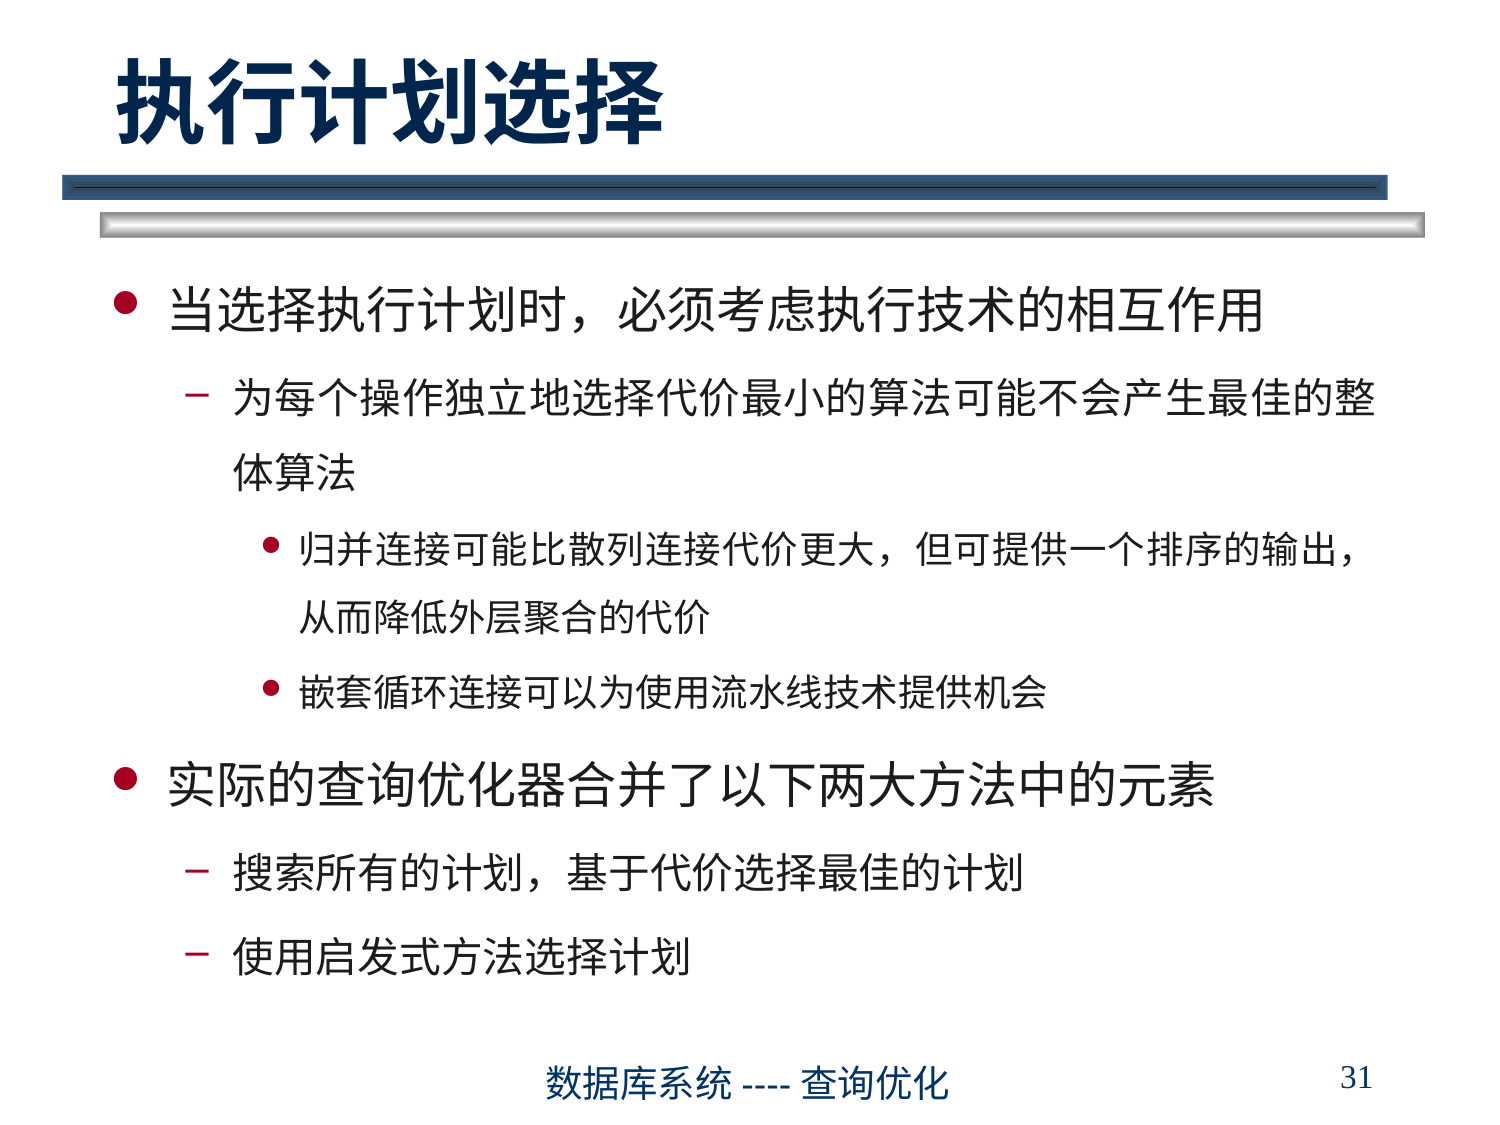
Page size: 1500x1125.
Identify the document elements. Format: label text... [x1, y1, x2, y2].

title 执行计划选择 [99, 62, 1375, 163]
footer 数据库系统----查询优化 [529, 1058, 1229, 1113]
slide_number 31 [1324, 1049, 1489, 1101]
list 当选择执行计划时，必须考虑执行技术的相互作用 为每个操作独立地选择代价最小的算法可能不会产生最佳的整体算法 归并连接可能比散列连接代价更大，但可提供一个排序的输出，从而降低外层聚合的代价 嵌套循环连接可以为使用流水线技术提供机会 实际的查询优化器合并了以下两大方法中的元素 搜索所有的计划，基于代价选择最佳的计划 使用启发式方法选择计划 [95, 240, 1392, 1040]
